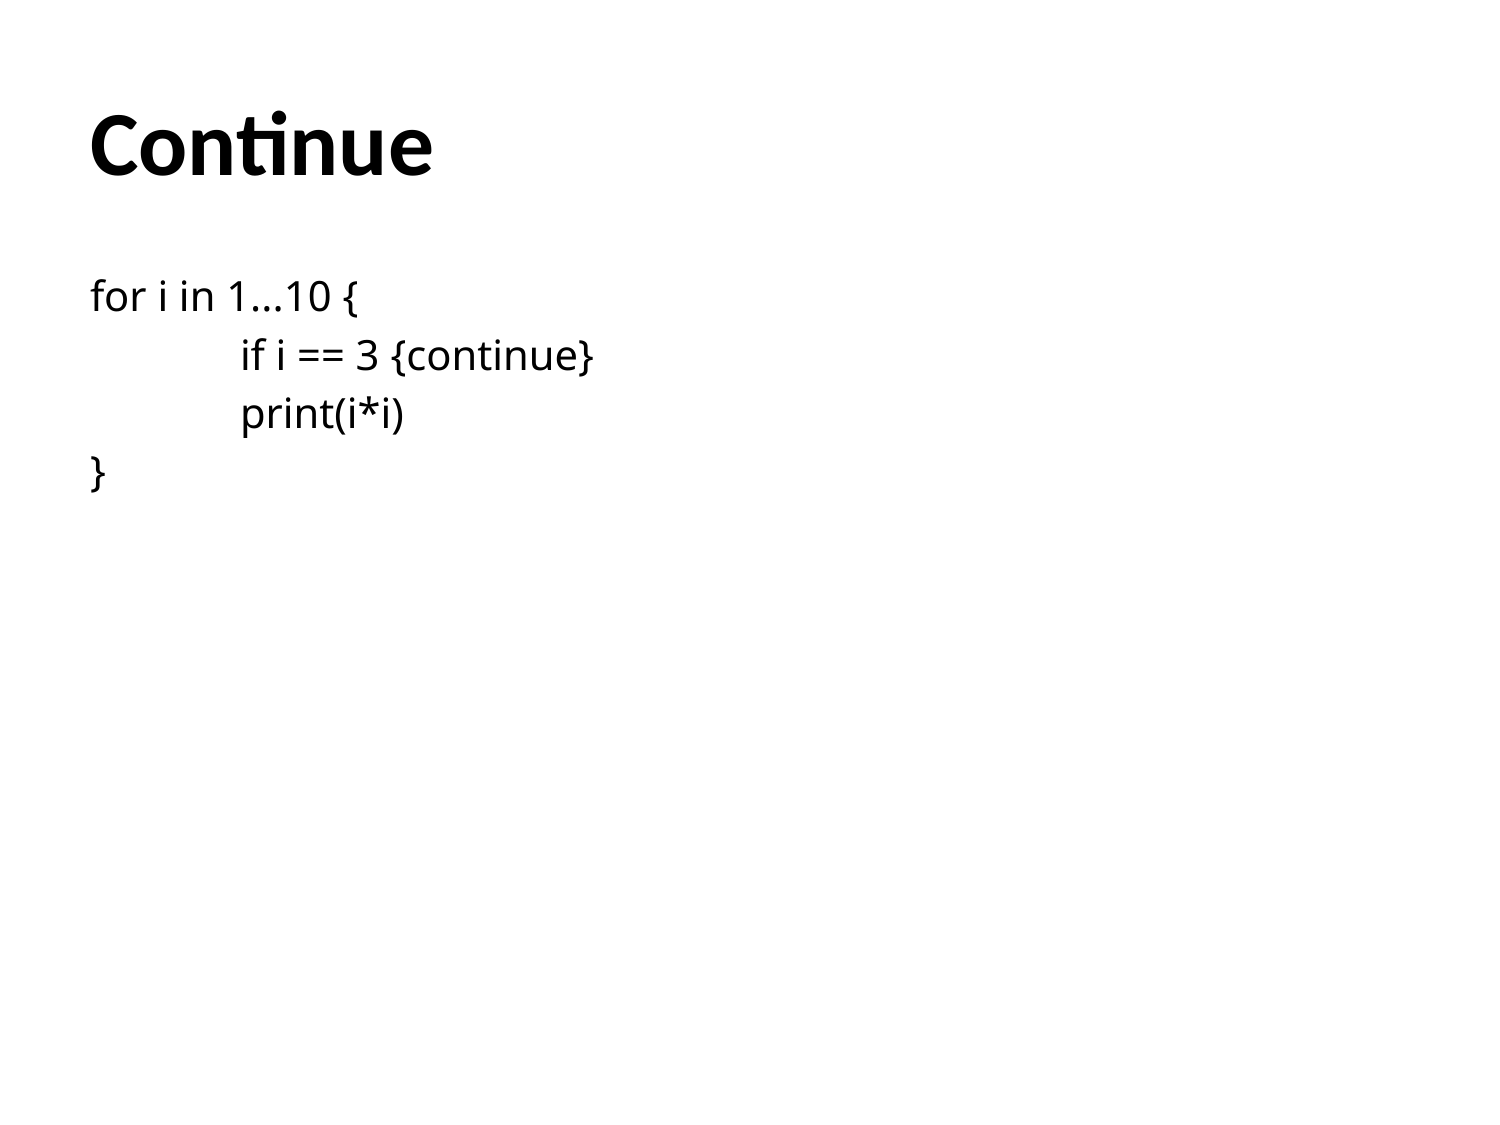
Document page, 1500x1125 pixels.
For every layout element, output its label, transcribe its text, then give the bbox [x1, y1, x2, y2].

title Continue [75, 45, 1425, 233]
list for i in 1...10 { if i == 3 {continue} print(i*i) } [75, 262, 1425, 1005]
